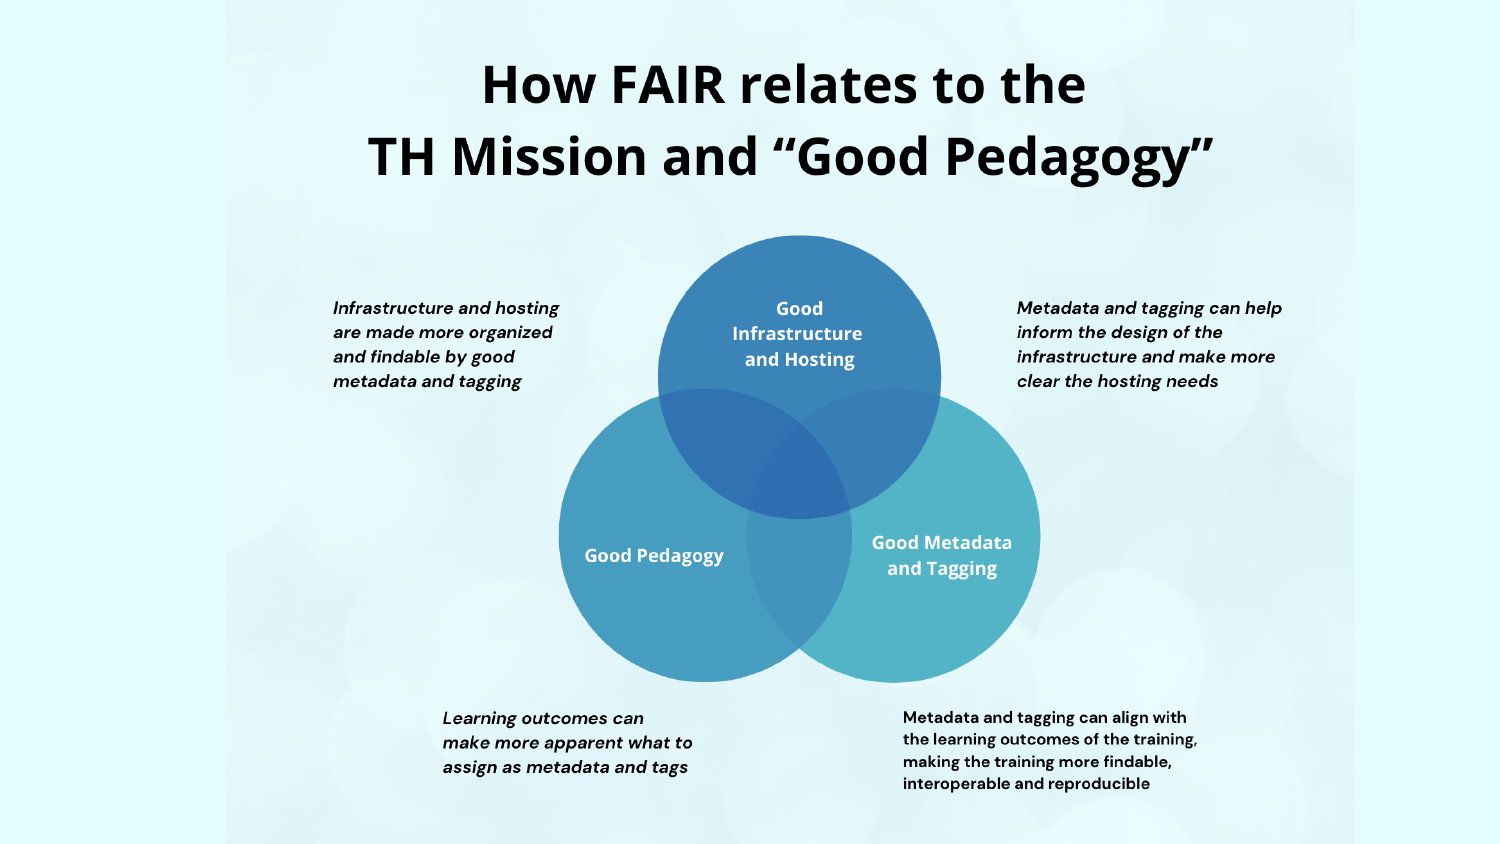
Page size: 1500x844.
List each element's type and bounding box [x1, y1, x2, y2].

picture [226, 0, 1355, 844]
